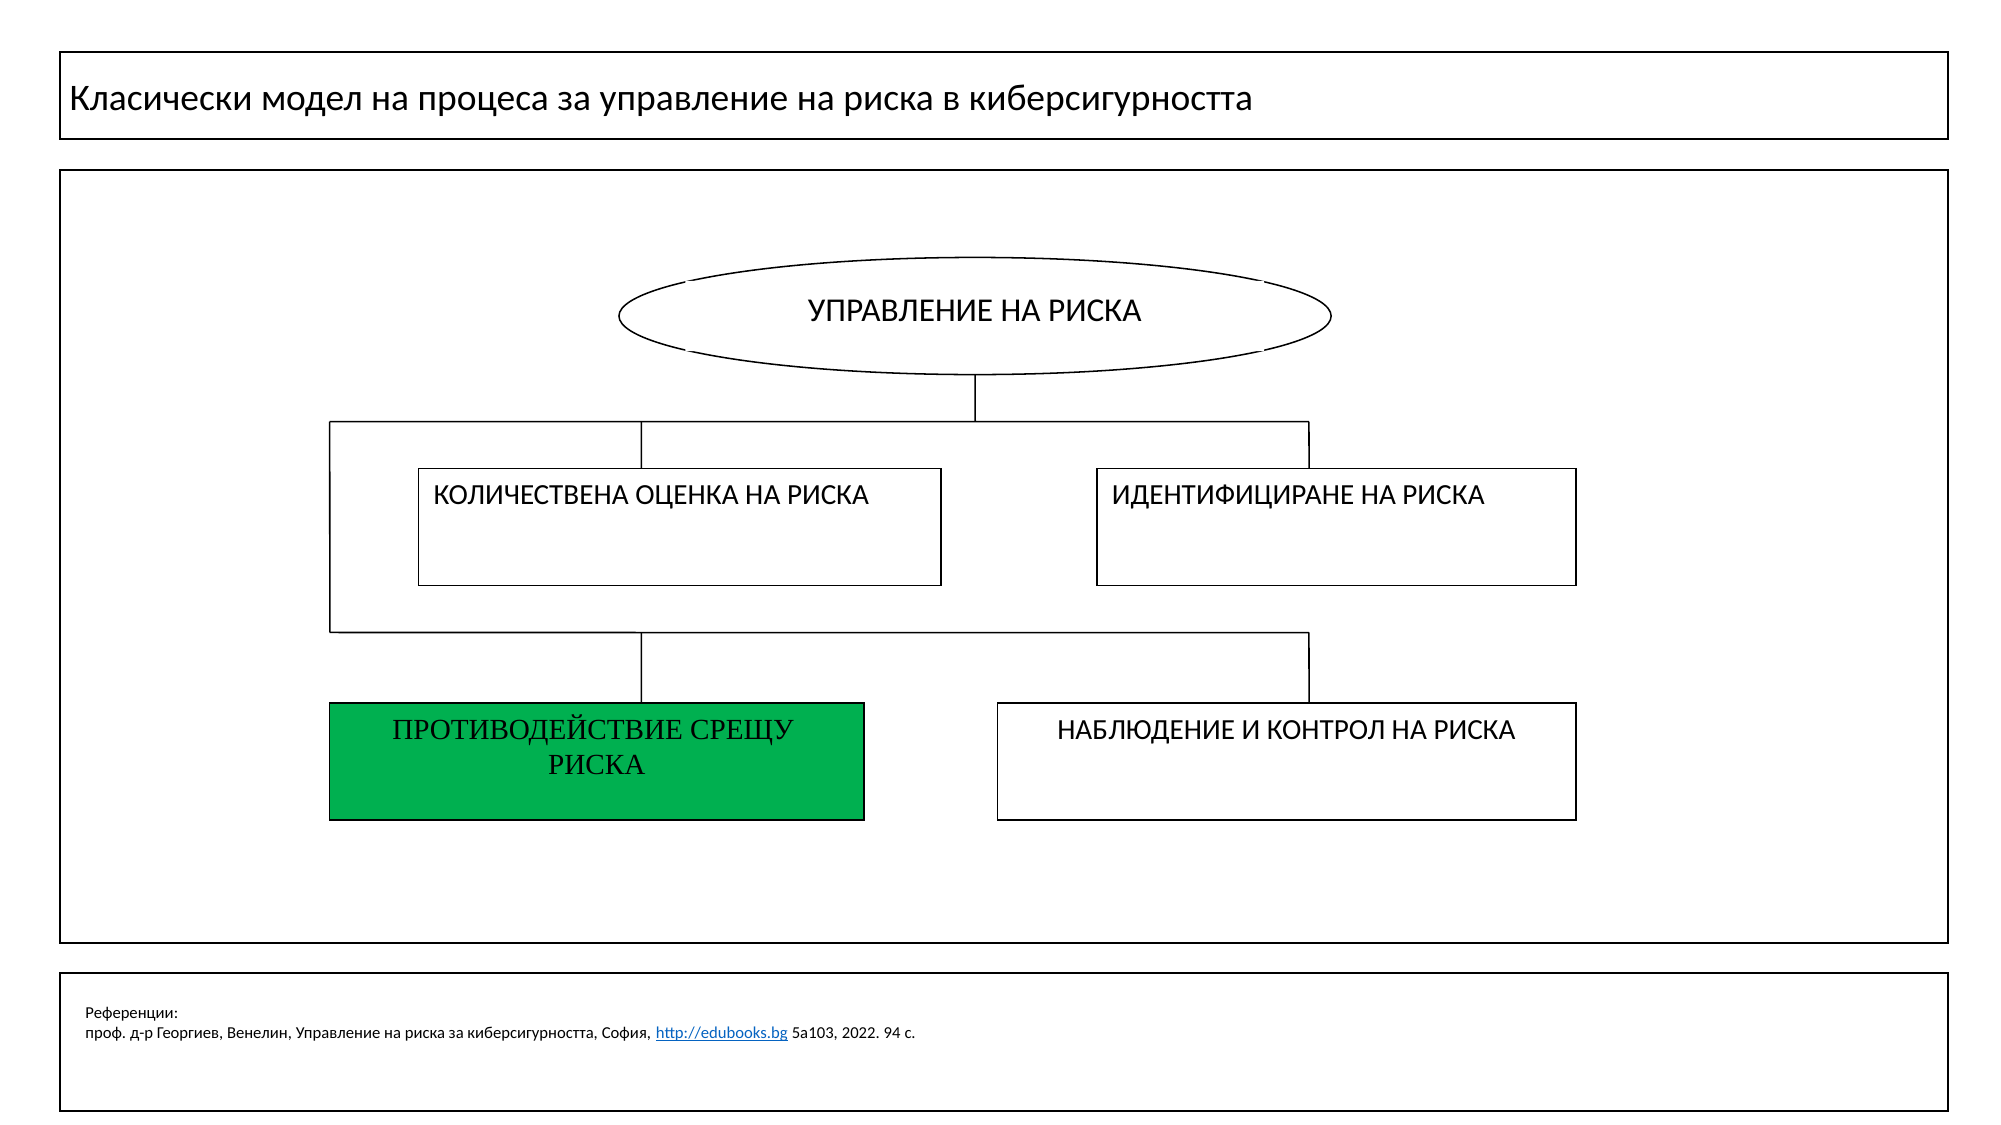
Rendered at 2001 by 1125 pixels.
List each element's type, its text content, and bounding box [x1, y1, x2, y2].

text_box Референции: проф. д-р Георгиев, Венелин, Управление на риска за киберсигурността, София, http://edubooks.bg 5a103, 2022. 94 с. [70, 994, 1927, 1049]
text_box Класически модел на процеса за управление на риска в киберсигурността [54, 65, 1270, 125]
text_box [59, 51, 1949, 140]
text_box [59, 169, 1949, 944]
text_box [59, 972, 1949, 1112]
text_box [329, 257, 1577, 820]
